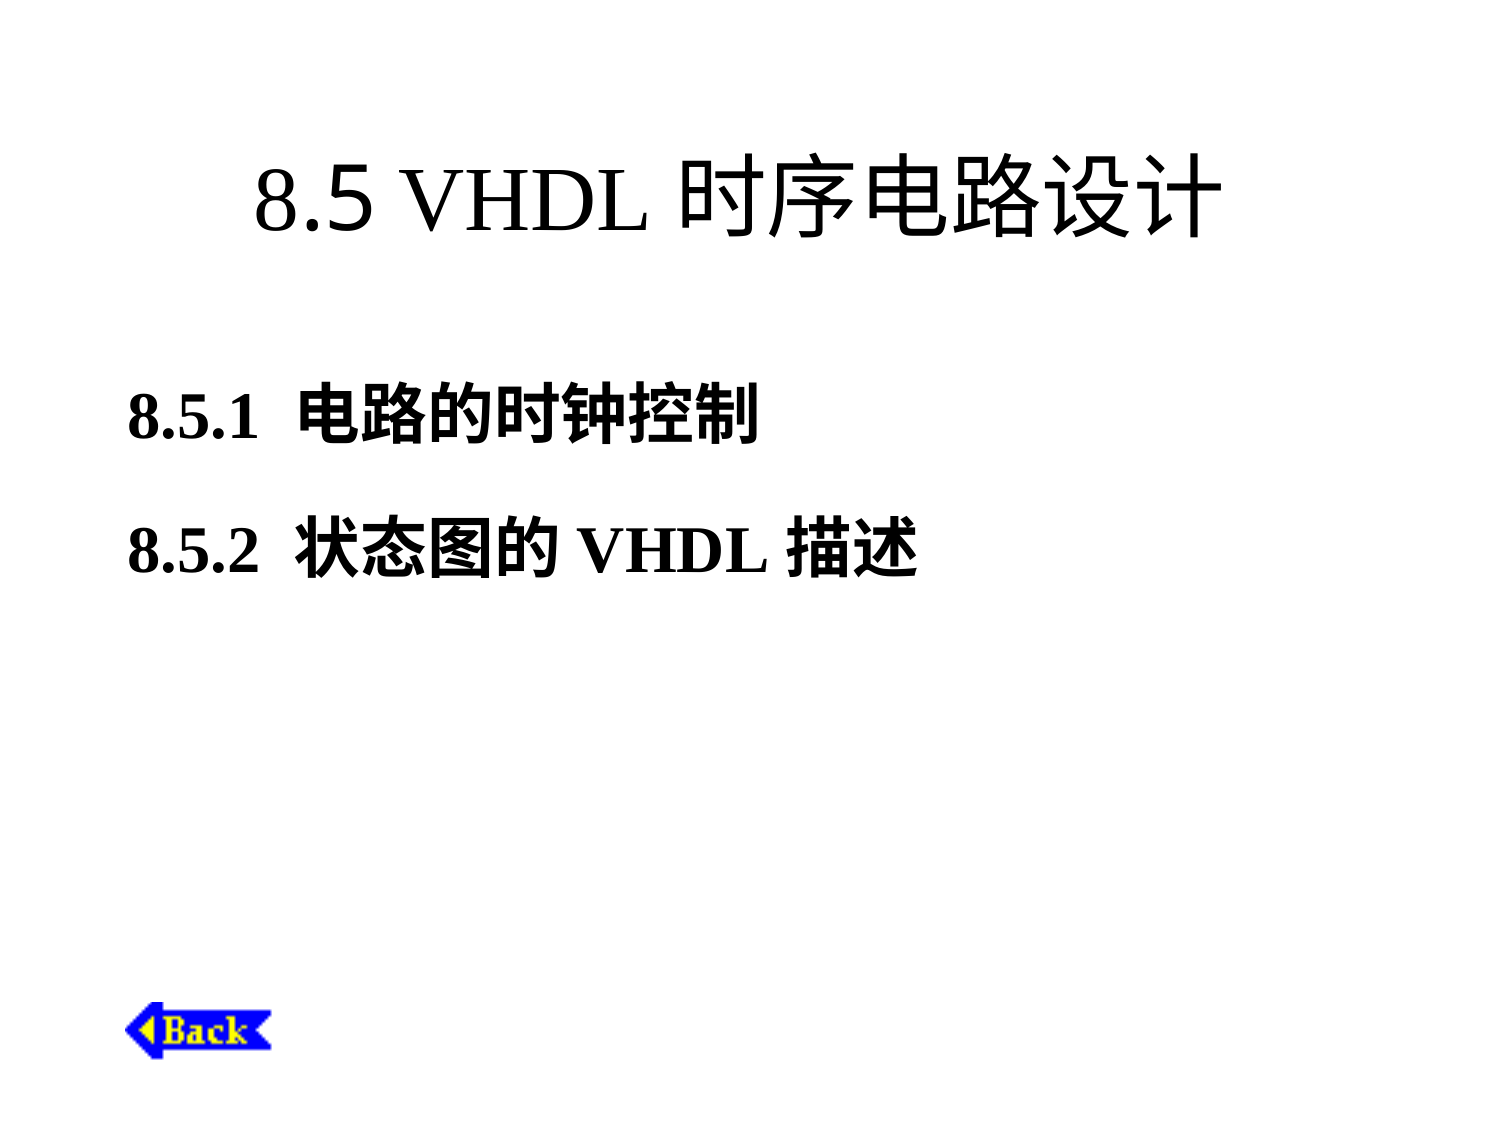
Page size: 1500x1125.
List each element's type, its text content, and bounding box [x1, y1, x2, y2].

list 8.5.1 电路的时钟控制 8.5.2 状态图的VHDL描述 [112, 324, 1388, 1001]
title 8.5 VHDL时序电路设计 [112, 99, 1388, 288]
picture [124, 1002, 276, 1063]
